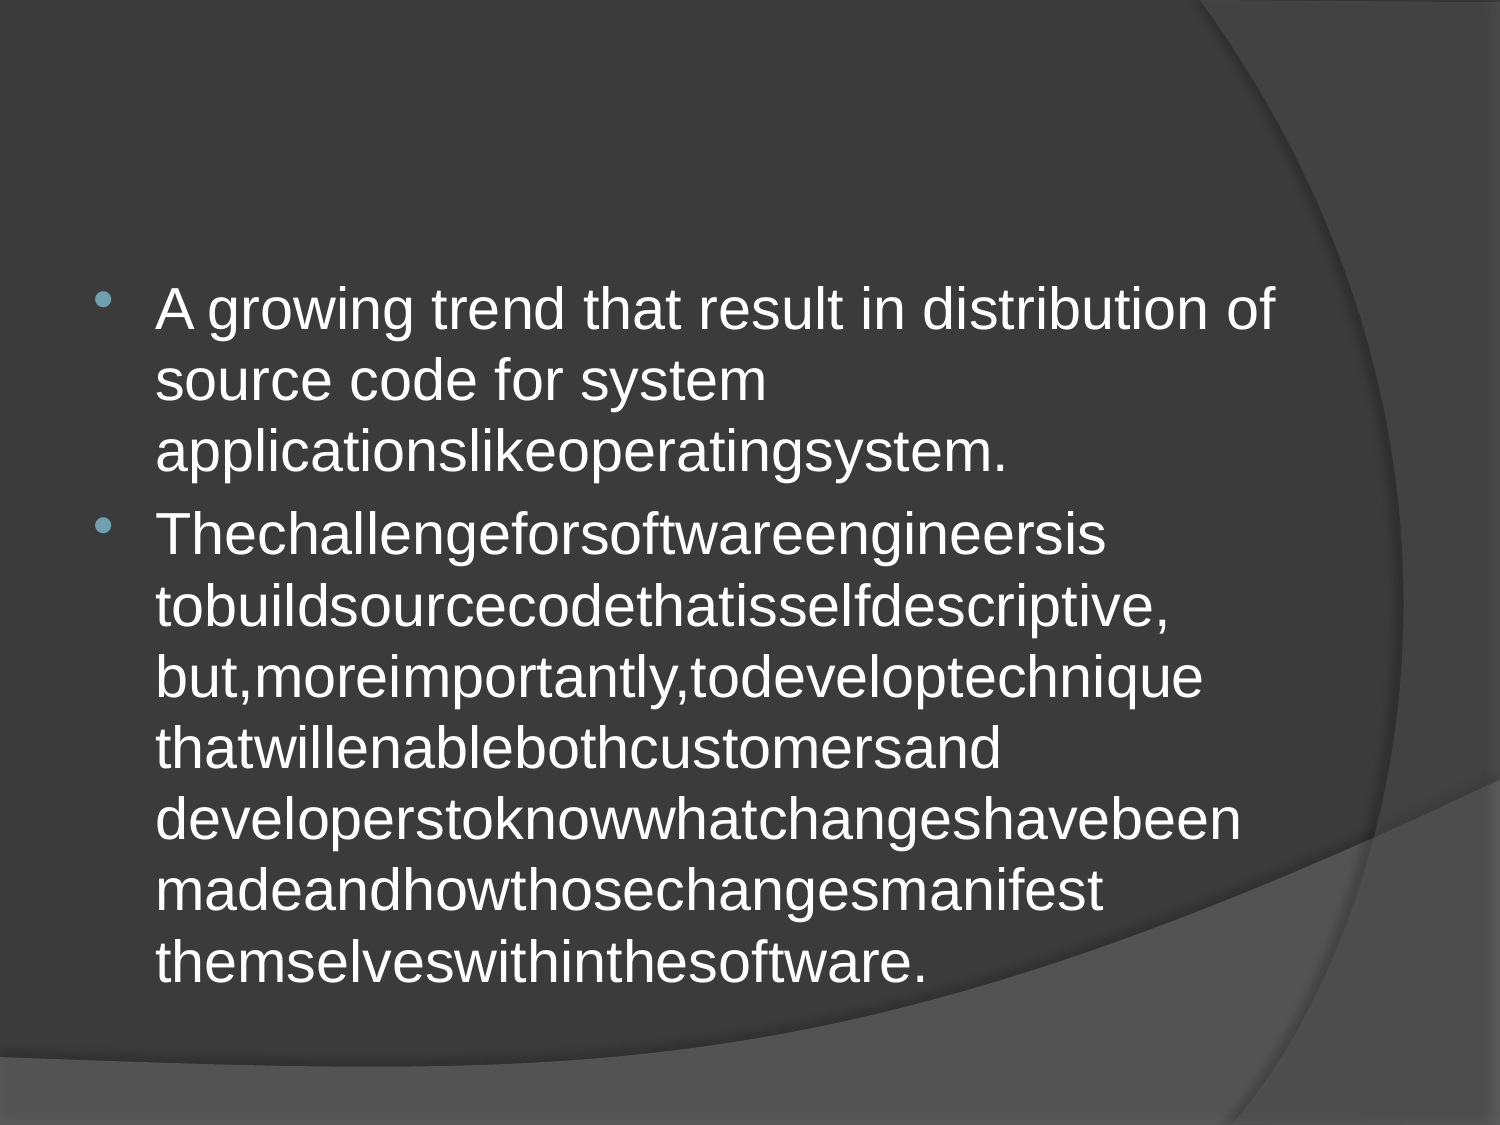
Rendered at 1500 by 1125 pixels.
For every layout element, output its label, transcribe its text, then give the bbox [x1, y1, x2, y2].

list A growing trend that result in distribution of source code for system applicationslikeoperatingsystem. Thechallengeforsoftwareengineersis tobuildsourcecodethatisselfdescriptive, but,moreimportantly,todeveloptechnique thatwillenablebothcustomersand developerstoknowwhatchangeshavebeen madeandhowthosechangesmanifest themselveswithinthesoftware. [75, 262, 1300, 1005]
